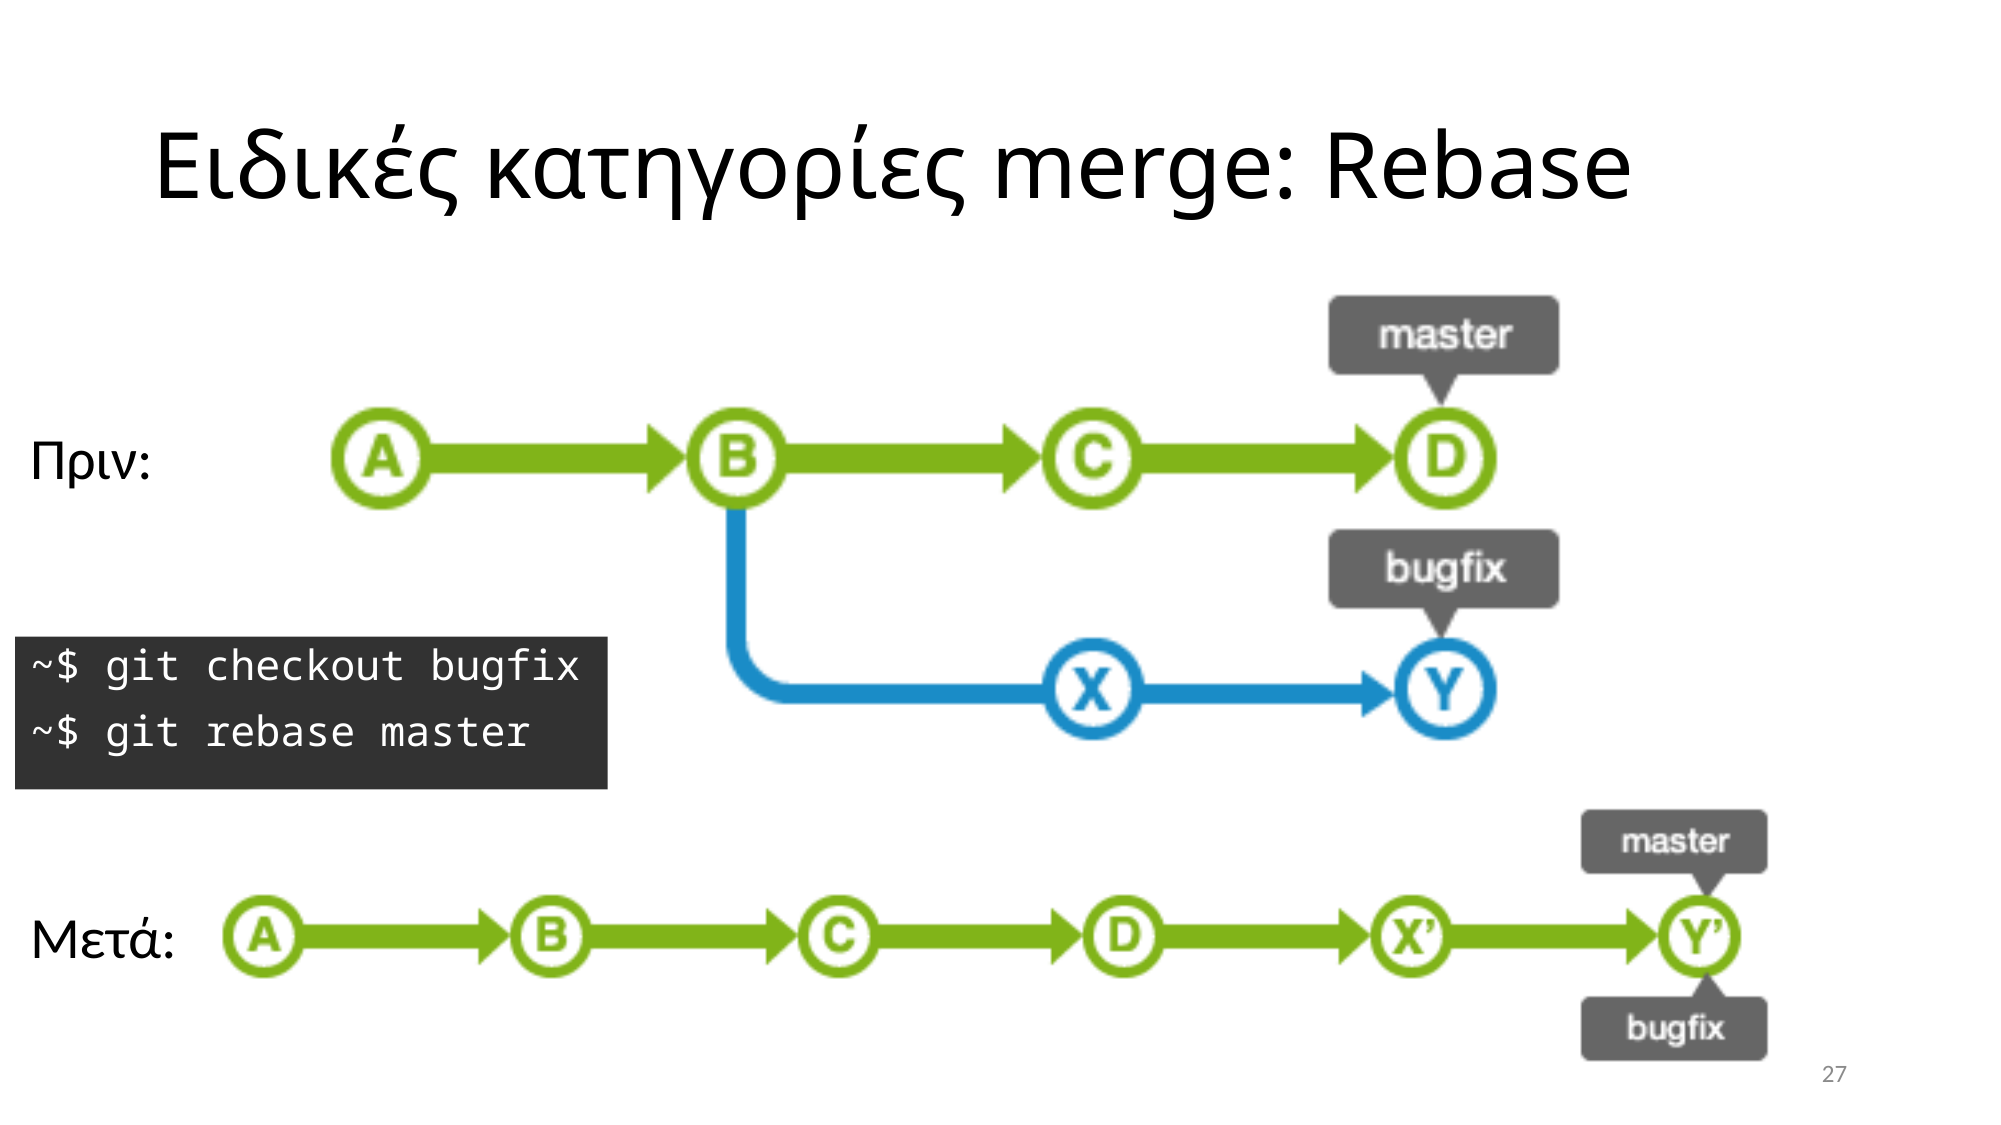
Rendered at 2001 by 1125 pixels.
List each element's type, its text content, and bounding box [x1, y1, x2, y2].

text_box Μετά: [15, 893, 205, 978]
picture [205, 277, 1795, 1083]
title Ειδικές κατηγορίες merge: Rebase [137, 59, 1863, 278]
text_box ~$ git checkout bugfix ~$ git rebase master [15, 636, 306, 790]
slide_number 27 [1412, 1042, 1863, 1103]
text_box Πριν: [15, 414, 215, 499]
